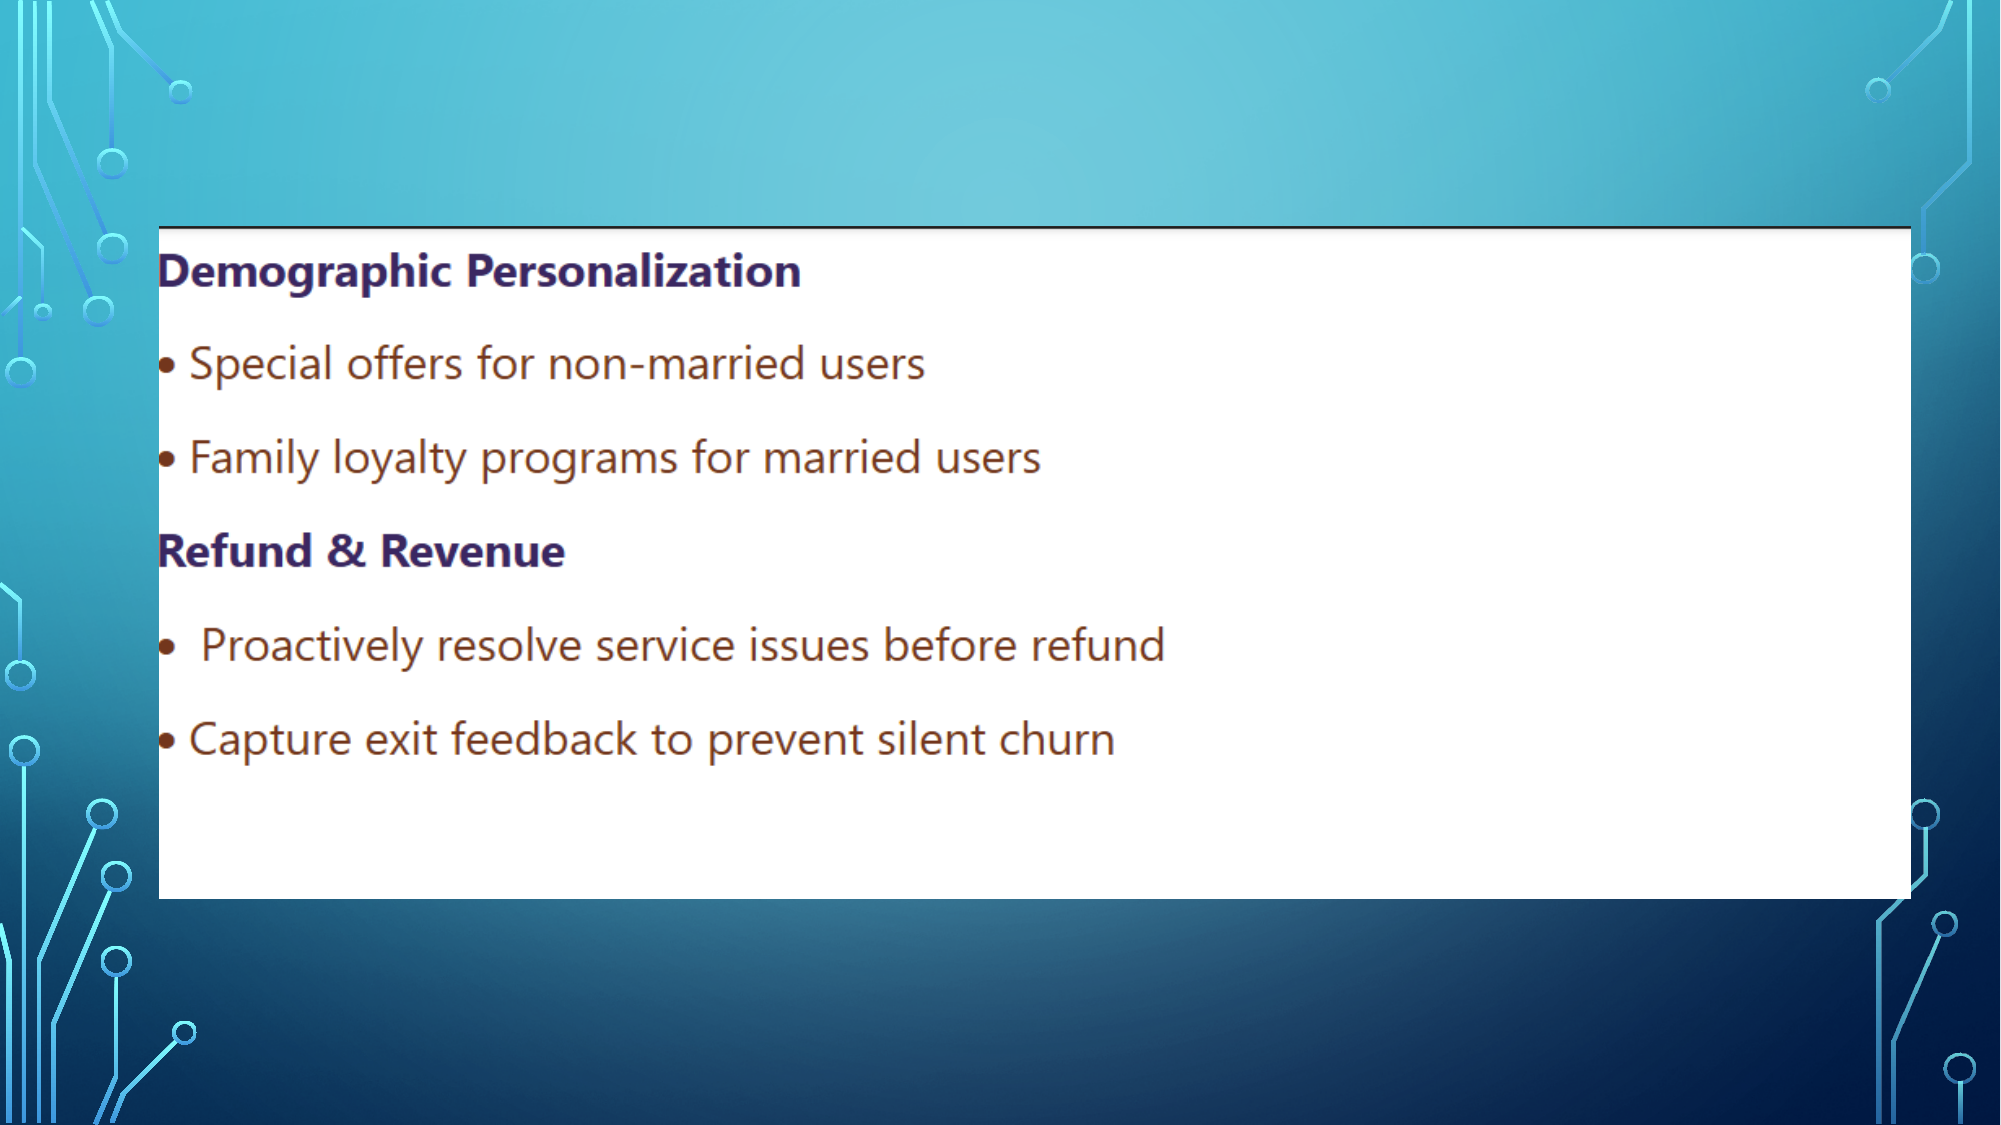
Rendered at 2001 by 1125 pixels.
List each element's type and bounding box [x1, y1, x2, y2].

picture [159, 226, 1912, 899]
